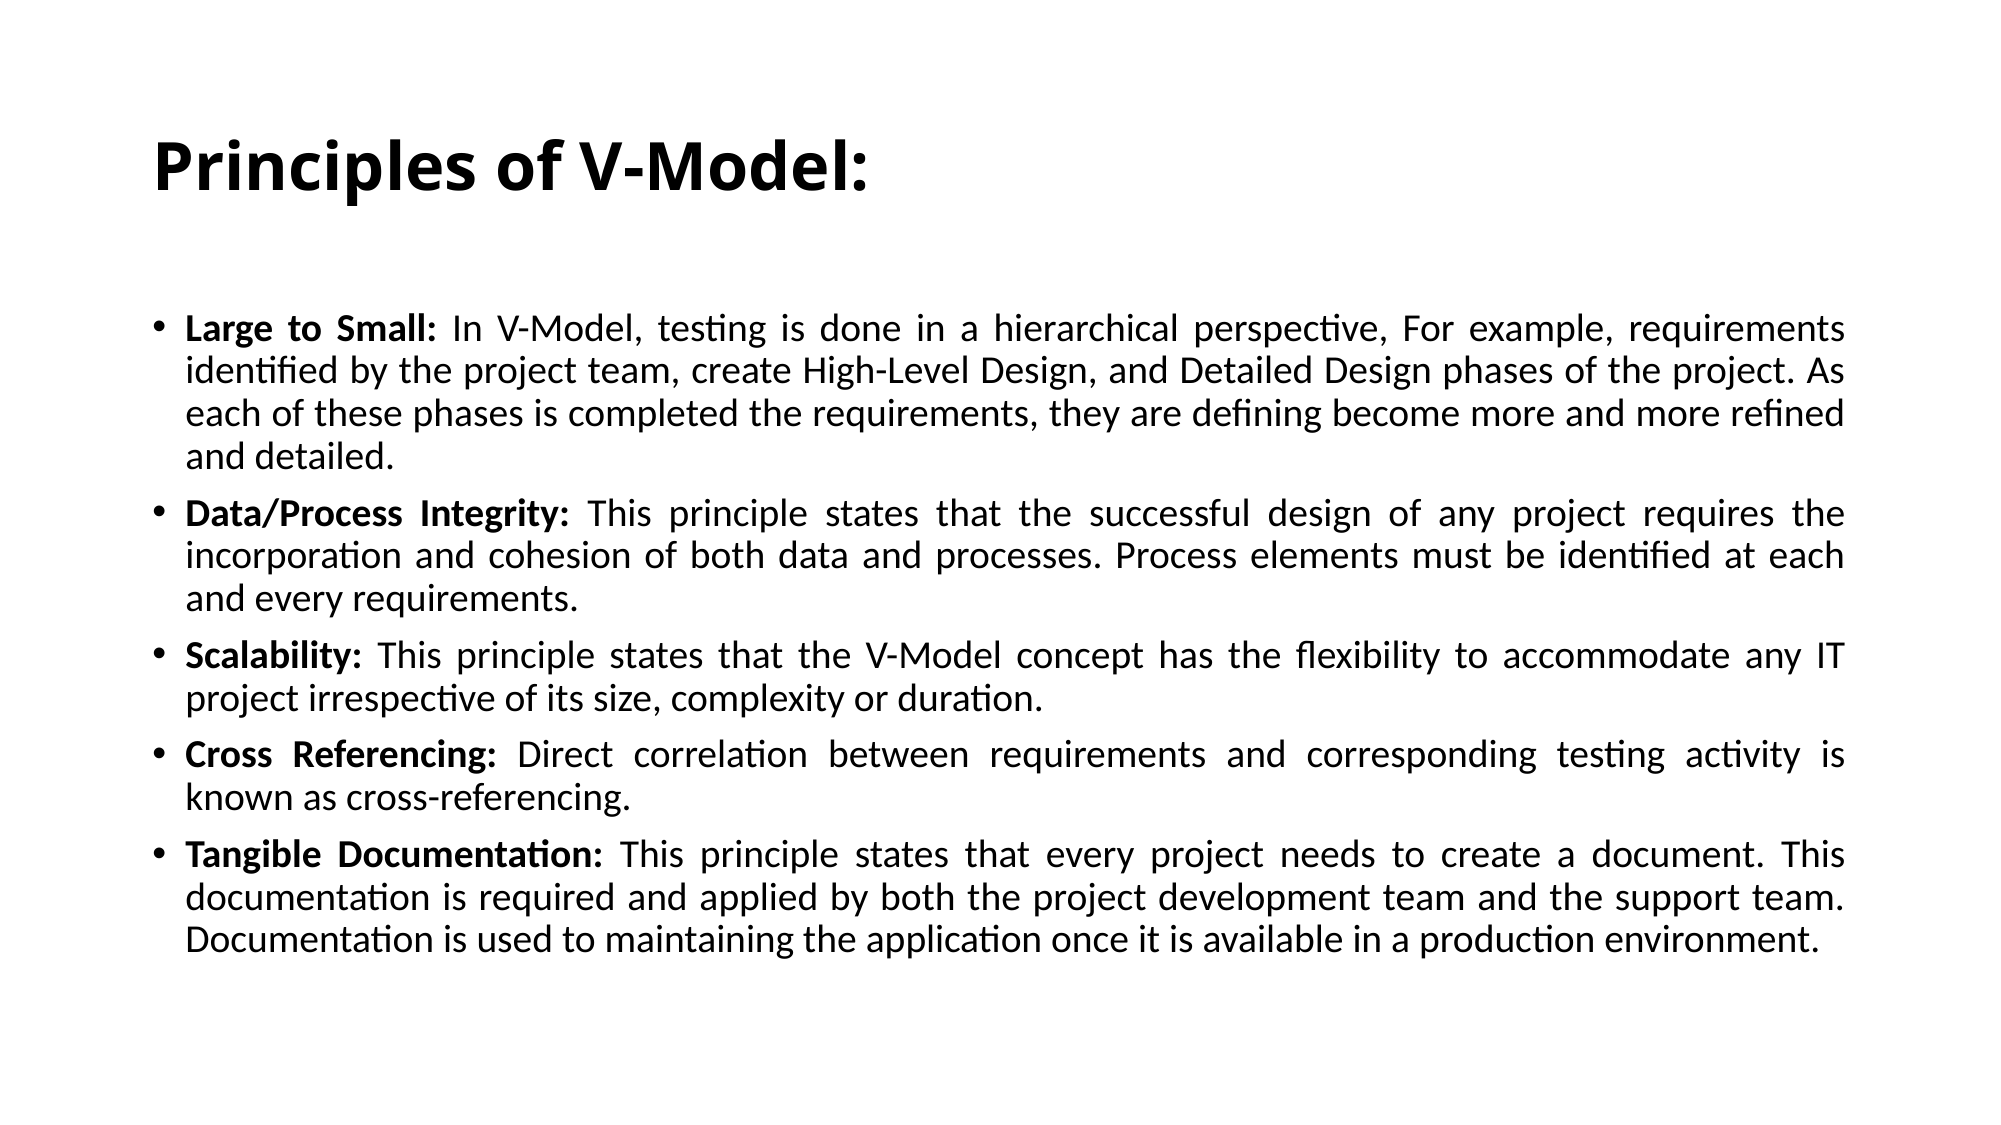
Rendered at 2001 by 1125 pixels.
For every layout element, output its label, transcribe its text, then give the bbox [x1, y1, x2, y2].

title Principles of V-Model: [137, 59, 1863, 278]
list Large to Small: In V-Model, testing is done in a hierarchical perspective, For example, requirements identified by the project team, create High-Level Design, and Detailed Design phases of the project. As each of these phases is completed the requirements, they are defining become more and more refined and detailed. Data/Process Integrity: This principle states that the successful design of any project requires the incorporation and cohesion of both data and processes. Process elements must be identified at each and every requirements. Scalability: This principle states that the V-Model concept has the flexibility to accommodate any IT project irrespective of its size, complexity or duration. Cross Referencing: Direct correlation between requirements and corresponding testing activity is known as cross-referencing. Tangible Documentation: This principle states that every project needs to create a document. This documentation is required and applied by both the project development team and the support team. Documentation is used to maintaining the application once it is available in a production environment. [137, 299, 1863, 1014]
